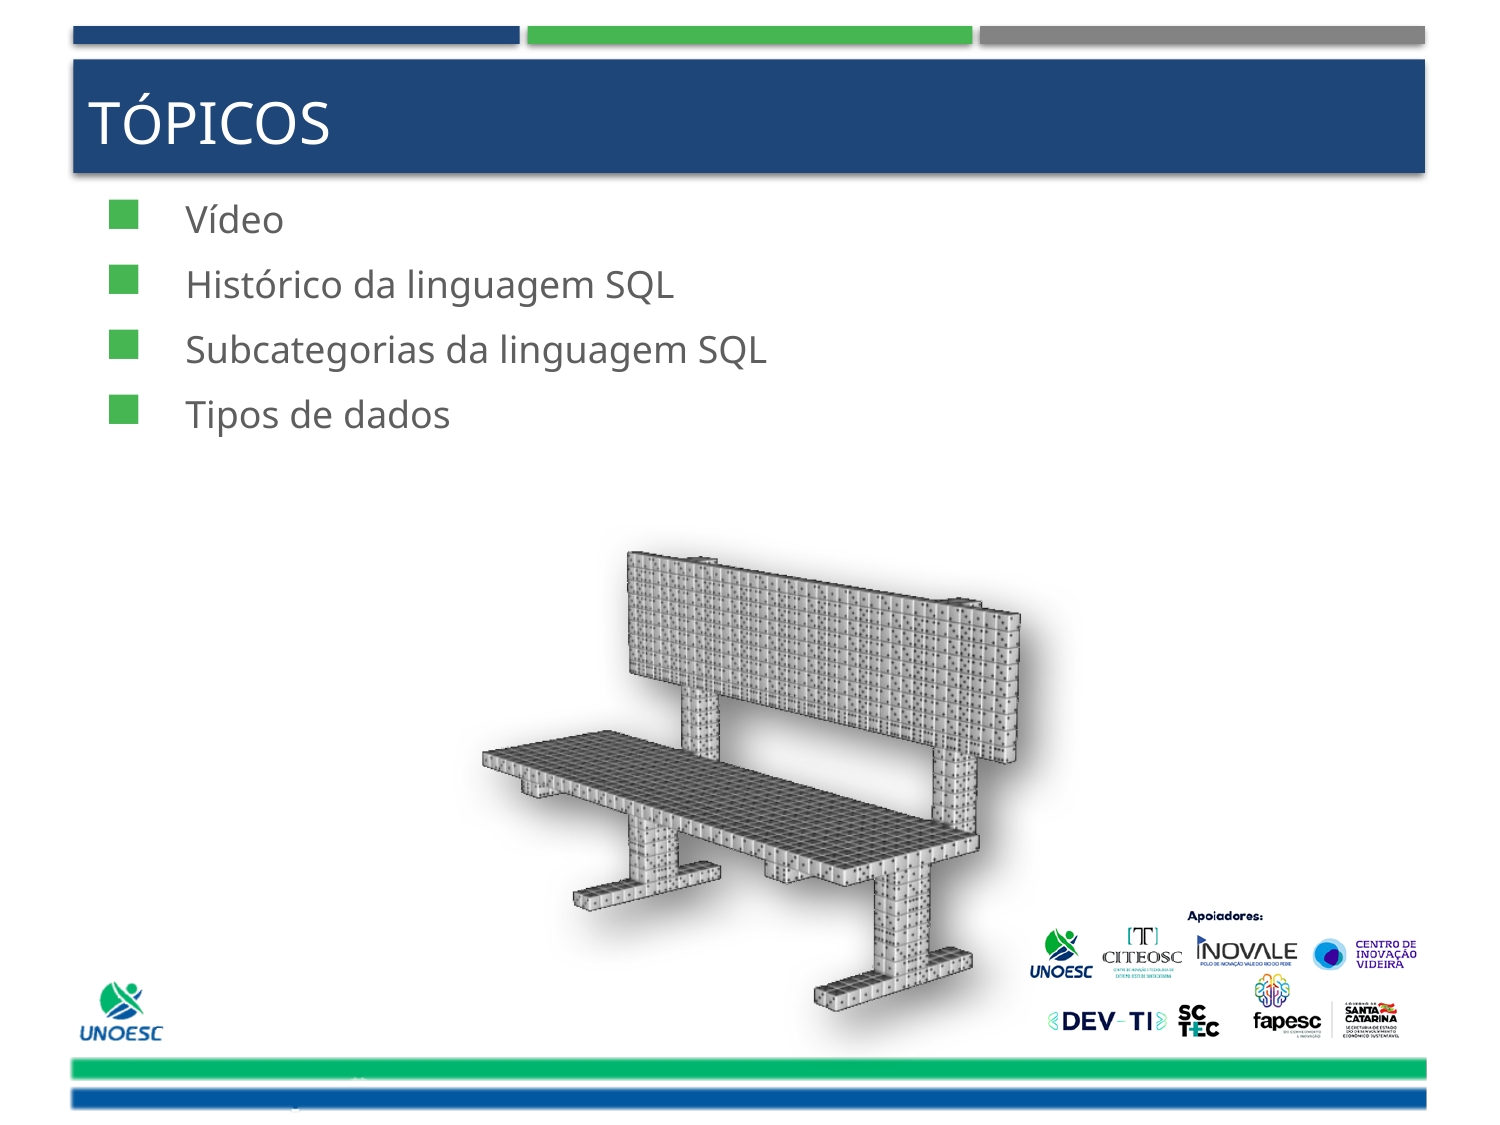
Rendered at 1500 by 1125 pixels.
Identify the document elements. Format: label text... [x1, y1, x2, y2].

picture [23, 200, 1500, 1125]
list Vídeo Histórico da linguagem SQL Subcategorias da linguagem SQL Tipos de dados [95, 188, 1406, 962]
title Tópicos [73, 59, 1406, 164]
